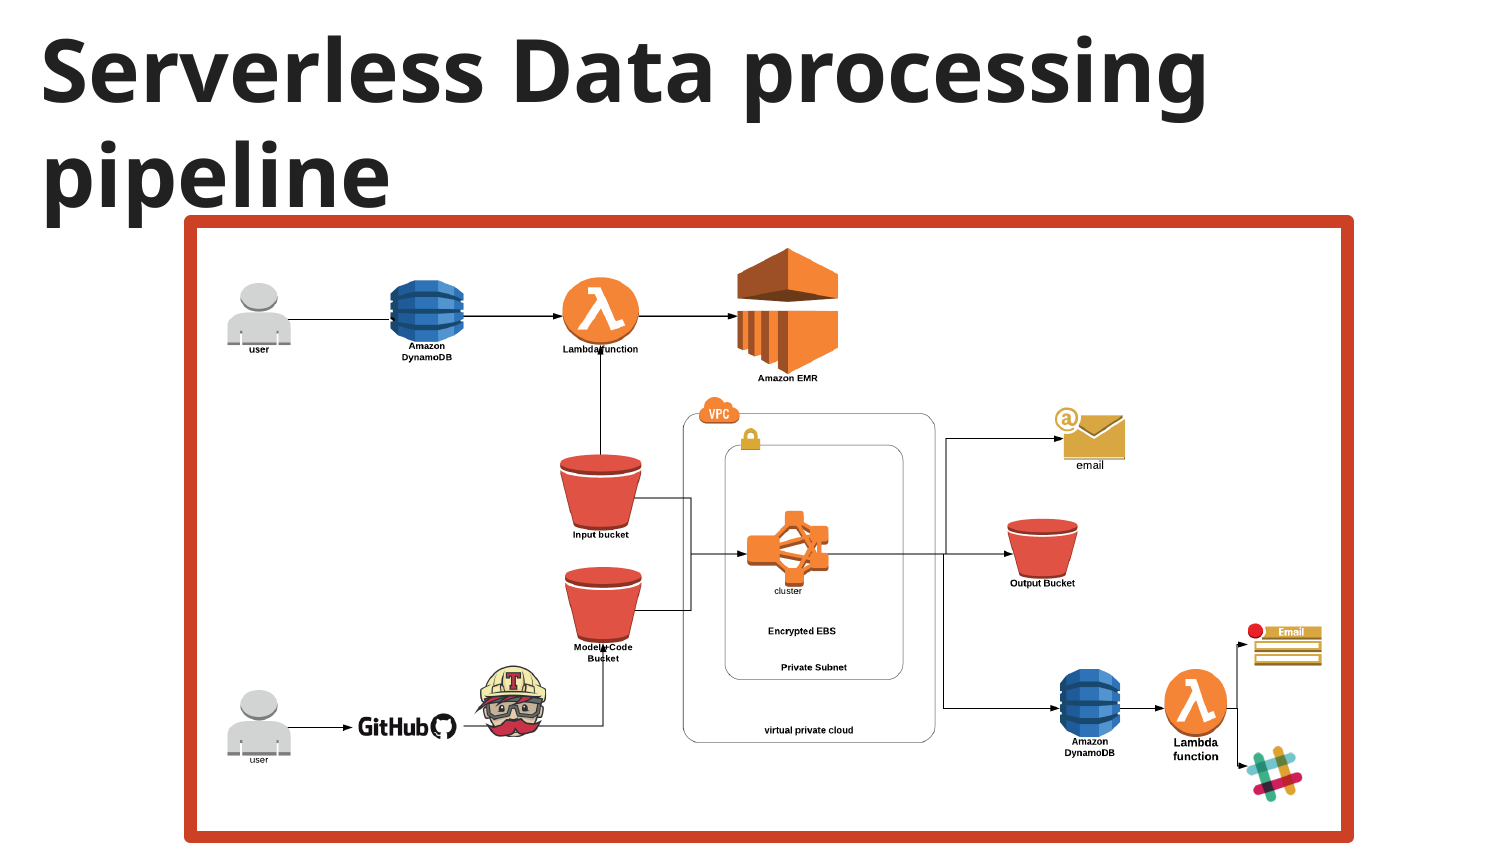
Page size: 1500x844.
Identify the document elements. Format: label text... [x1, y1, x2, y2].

picture [196, 227, 1342, 832]
title Serverless Data processing pipeline [25, 0, 1462, 228]
